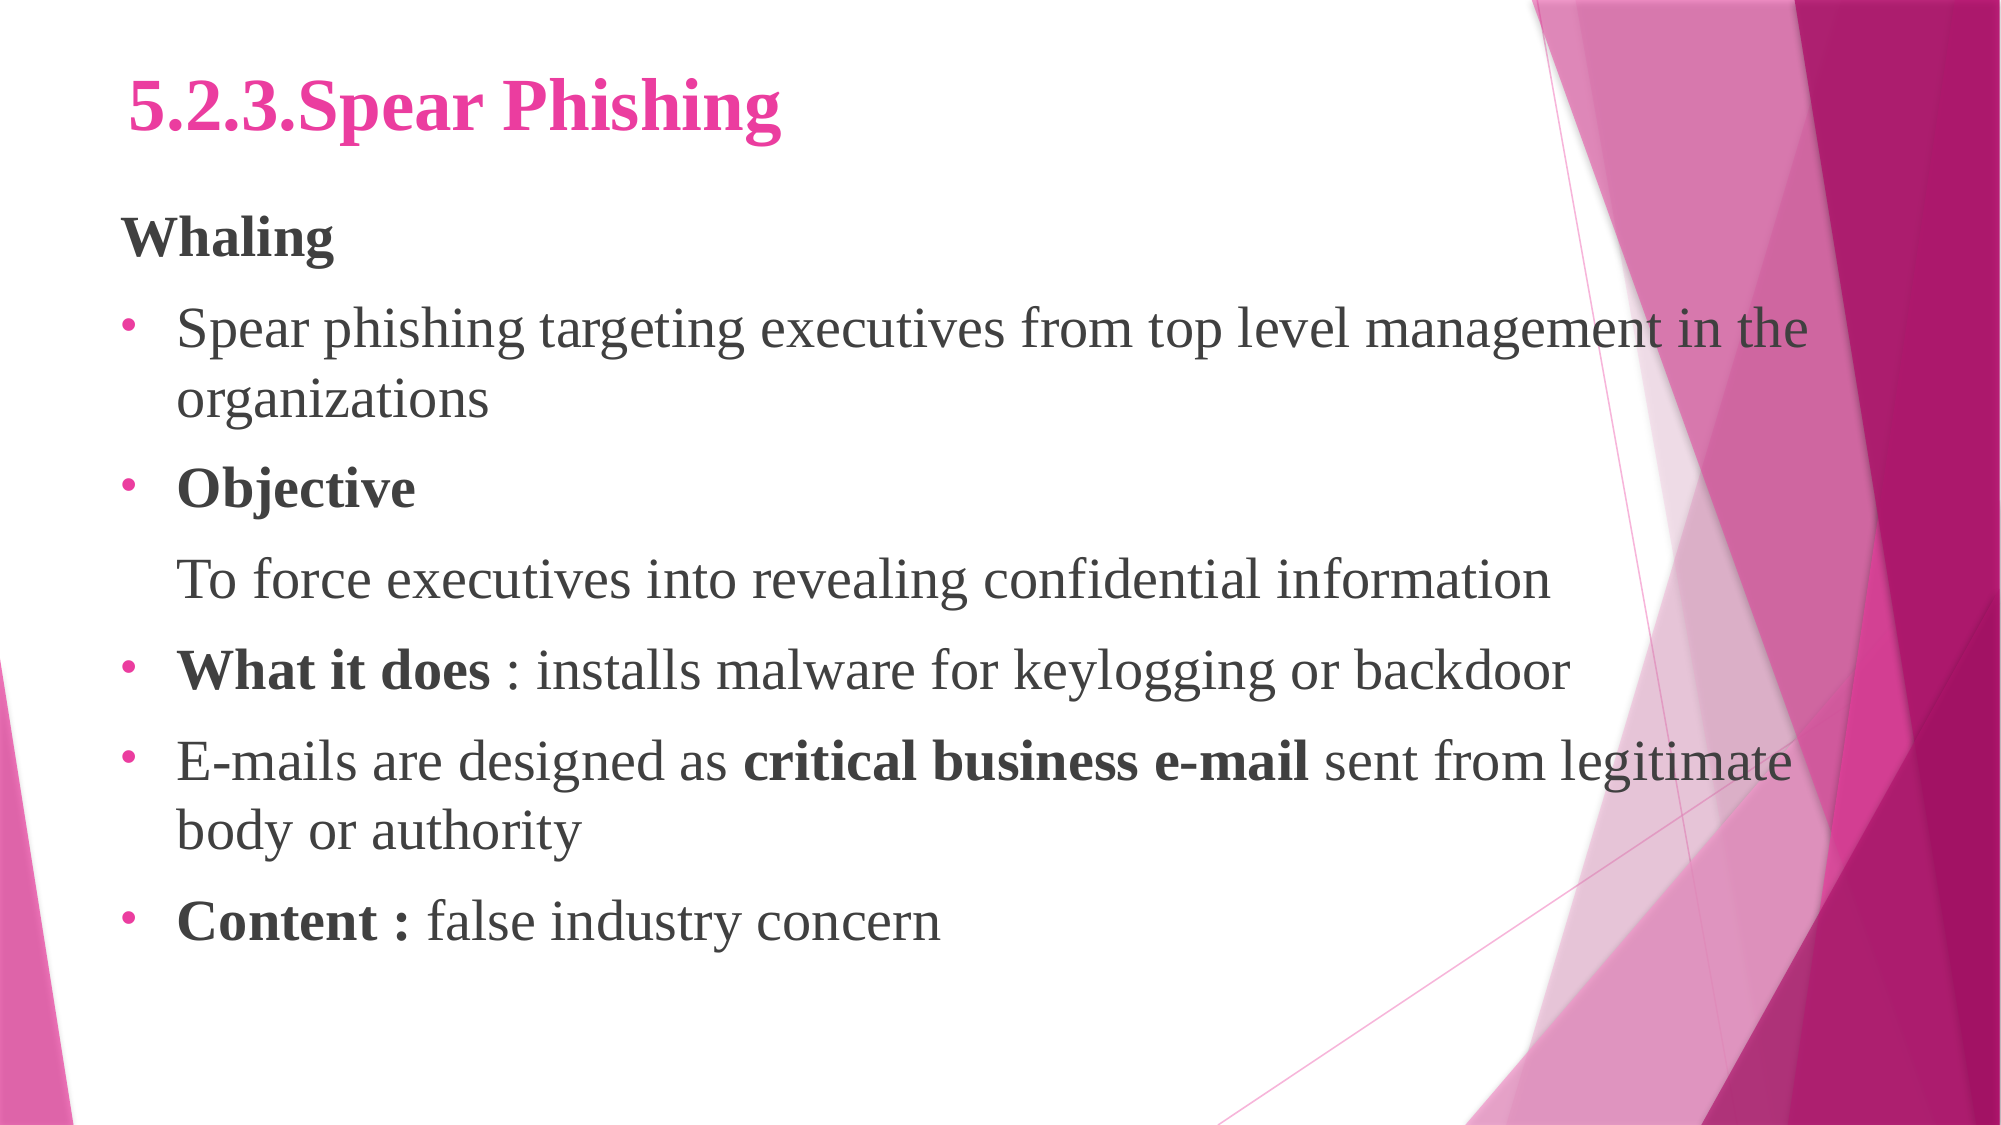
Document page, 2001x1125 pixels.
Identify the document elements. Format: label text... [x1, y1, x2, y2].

list Whaling Spear phishing targeting executives from top level management in the organizations Objective To force executives into revealing confidential information What it does : installs malware for keylogging or backdoor E-mails are designed as critical business e-mail sent from legitimate body or authority Content : false industry concern [105, 190, 1931, 1050]
title 5.2.3.Spear Phishing [113, 48, 1888, 172]
